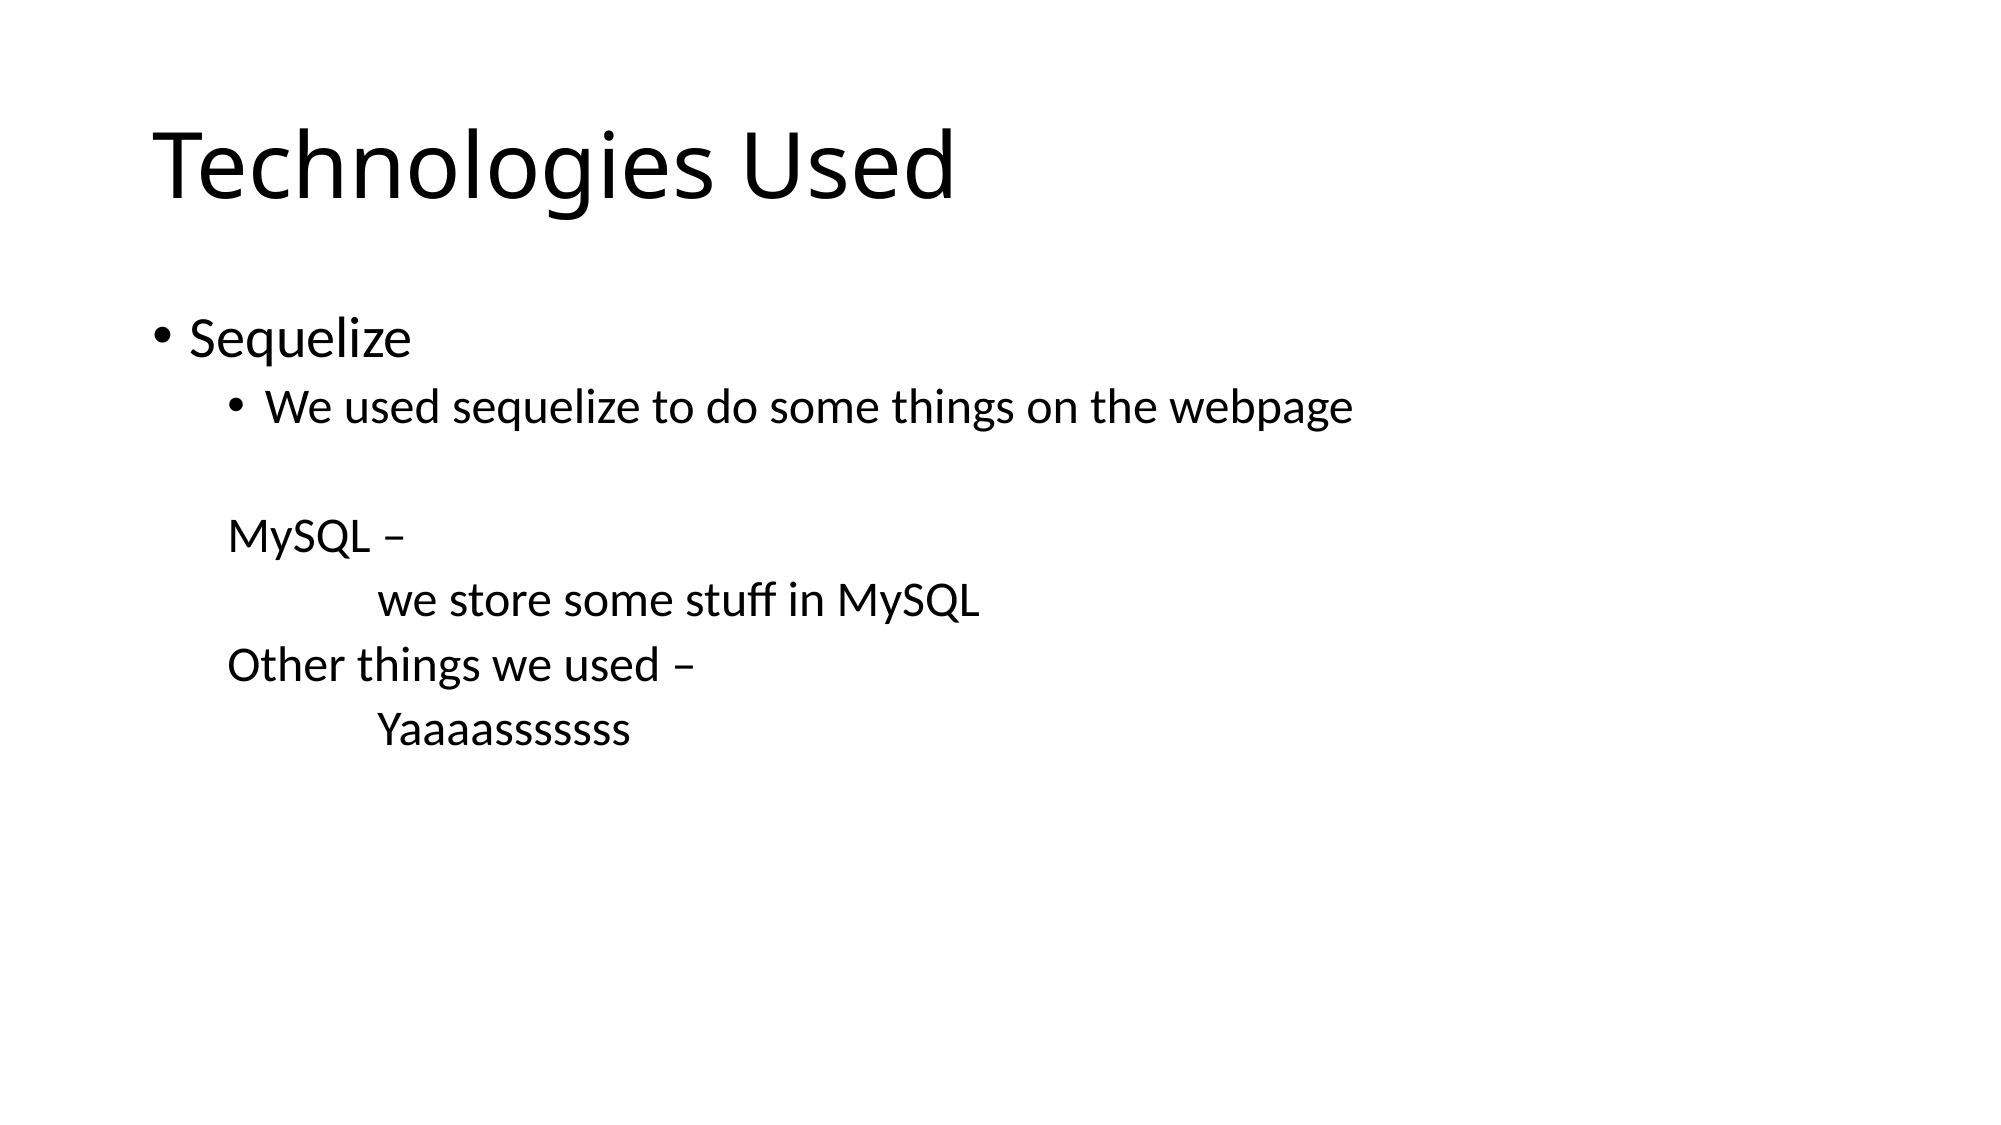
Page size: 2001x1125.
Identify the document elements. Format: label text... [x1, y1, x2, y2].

title Technologies Used [137, 59, 1863, 278]
list Sequelize We used sequelize to do some things on the webpage MySQL – we store some stuff in MySQL Other things we used – Yaaaasssssss [137, 299, 1863, 1014]
